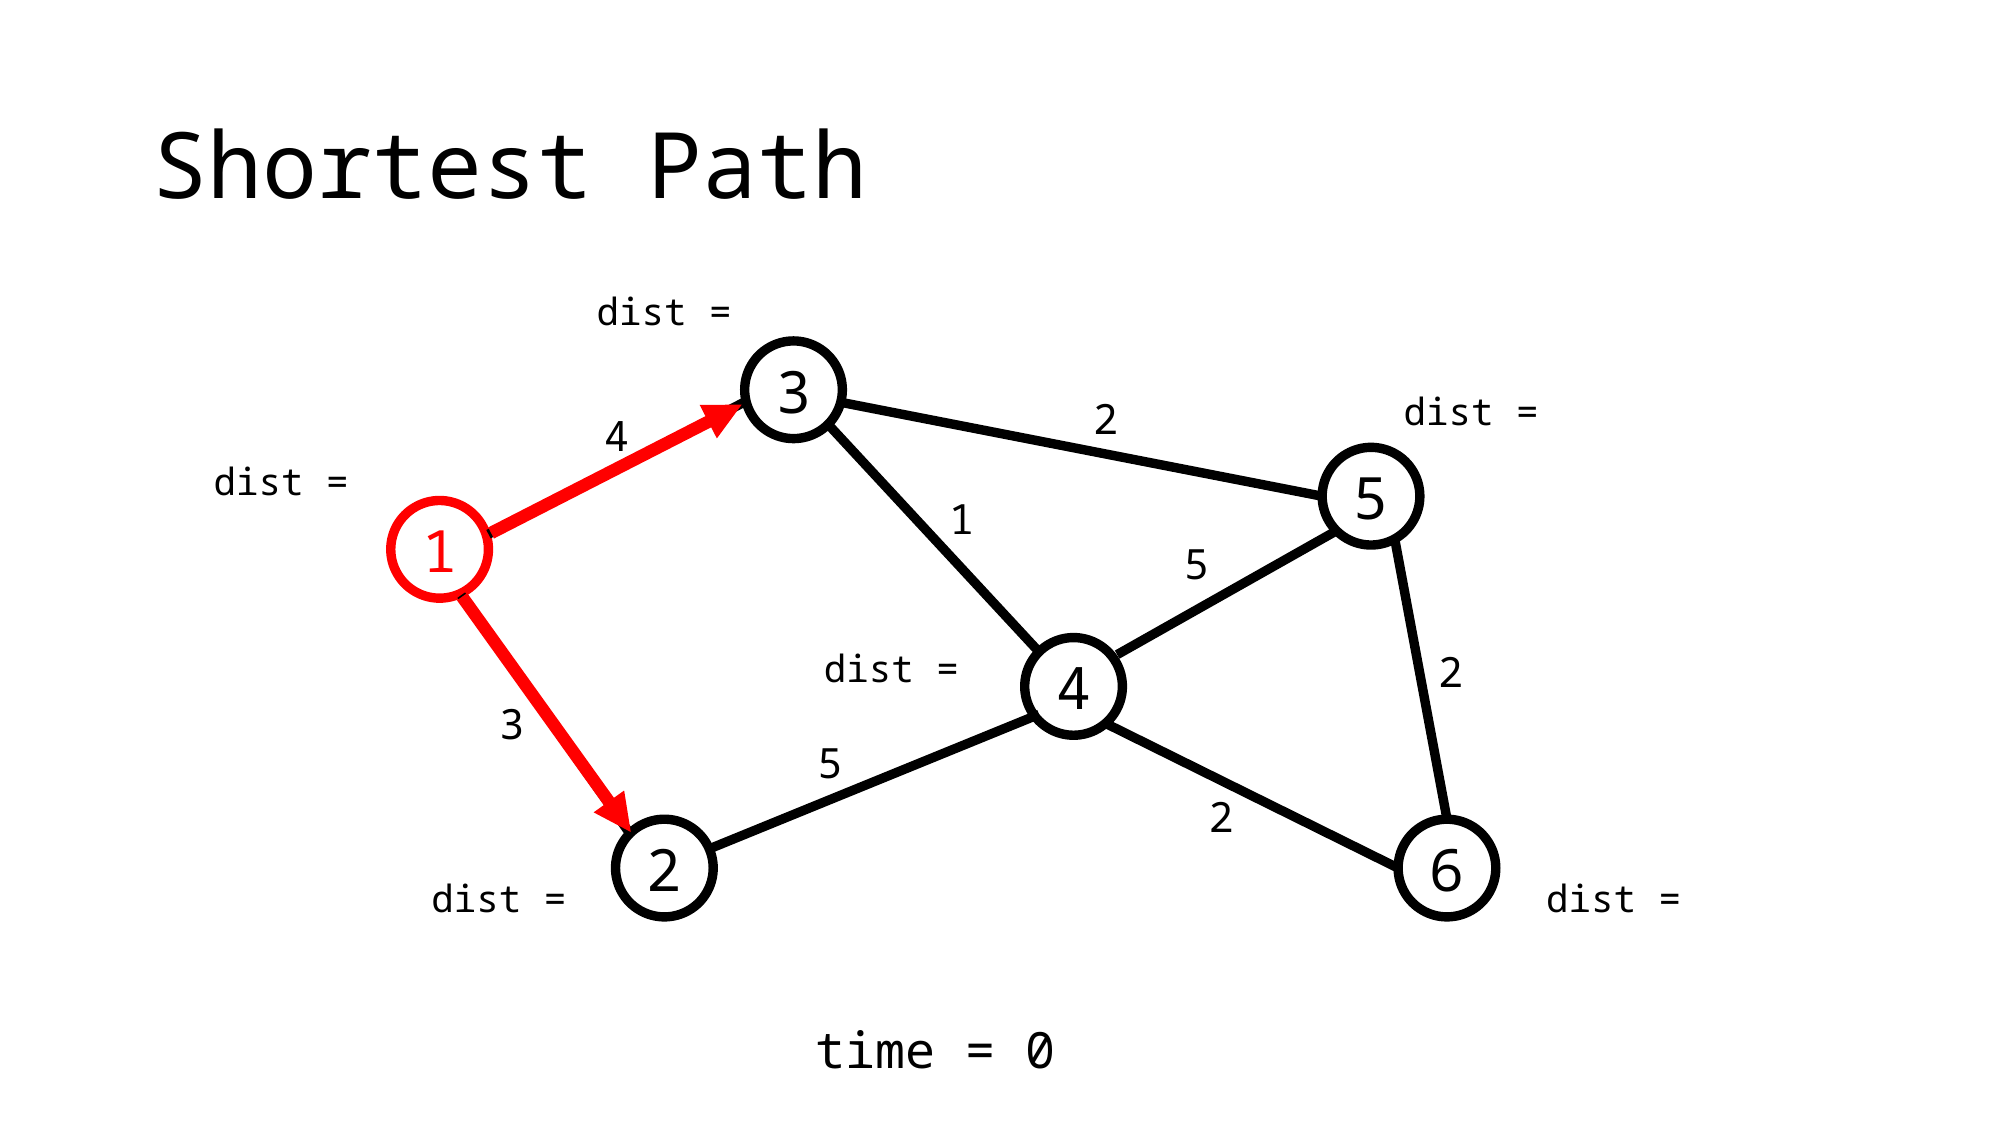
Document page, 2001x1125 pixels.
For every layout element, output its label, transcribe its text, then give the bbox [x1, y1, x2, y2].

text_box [461, 596, 632, 833]
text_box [490, 403, 743, 534]
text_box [390, 340, 1497, 918]
title Shortest Path [137, 59, 1863, 278]
text_box time = 0 [800, 1010, 1070, 1086]
